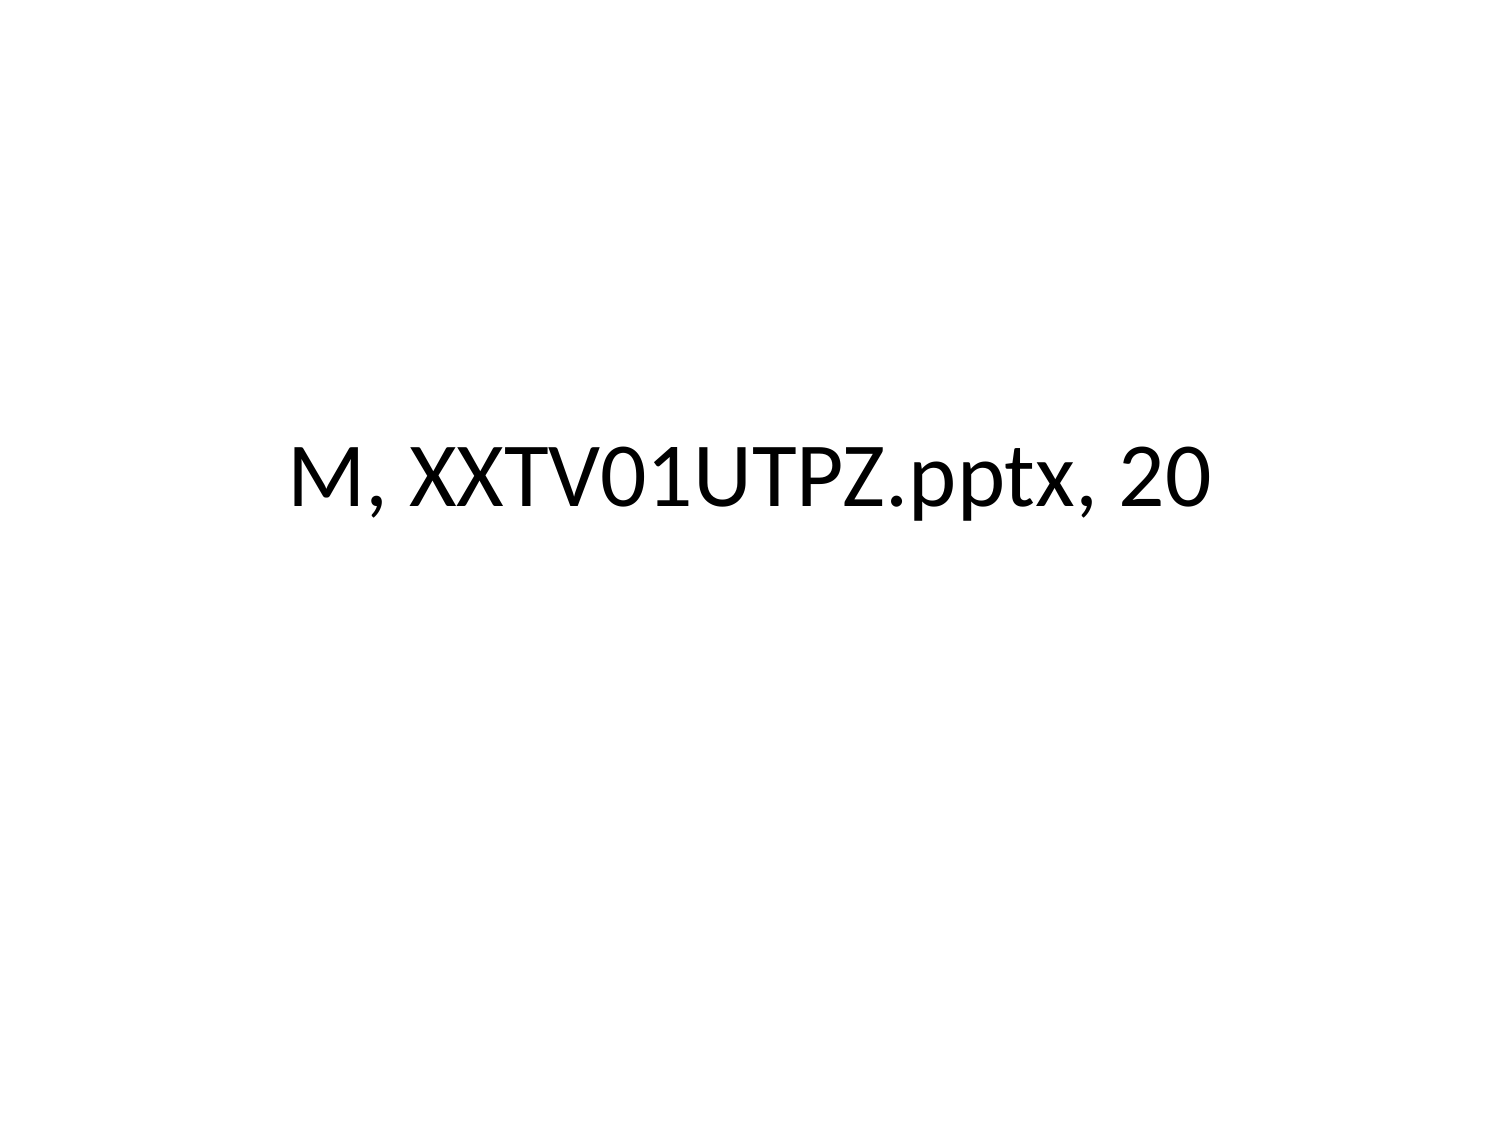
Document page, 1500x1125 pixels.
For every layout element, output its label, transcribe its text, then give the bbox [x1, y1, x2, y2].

title M, XXTV01UTPZ.pptx, 20 [112, 349, 1388, 591]
